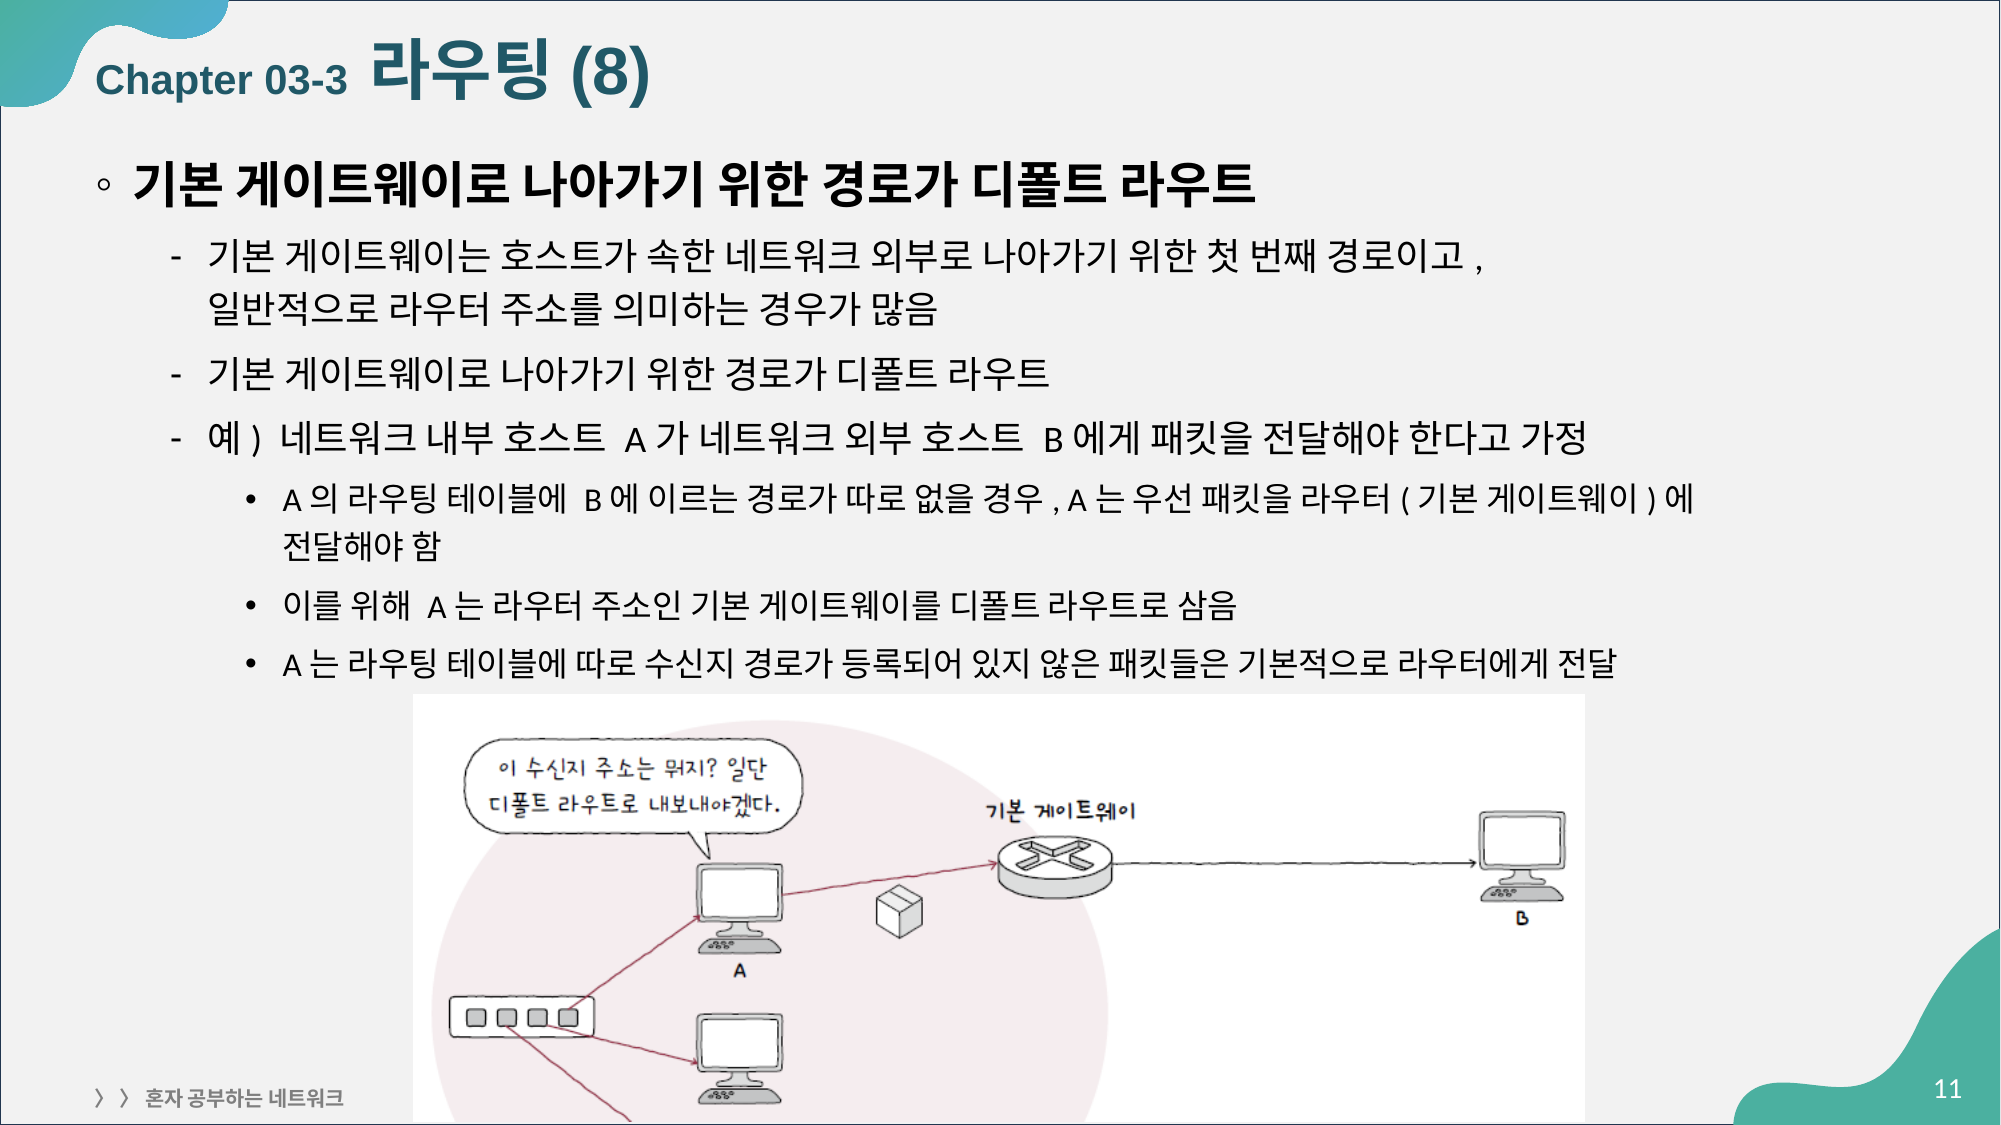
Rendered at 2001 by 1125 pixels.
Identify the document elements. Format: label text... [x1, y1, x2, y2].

footer 〉 〉 혼자 공부하는 네트워크 [79, 1078, 408, 1114]
title Chapter 03-3 라우팅(8) [79, 17, 1931, 128]
picture [413, 694, 1585, 1122]
slide_number ‹#› [1917, 1061, 1984, 1122]
list 기본 게이트웨이로 나아가기 위한 경로가 디폴트 라우트 기본 게이트웨이는 호스트가 속한 네트워크 외부로 나아가기 위한 첫 번째 경로이고, 일반적으로 라우터 주소를 의미하는 경우가 많음 기본 게이트웨이로 나아가기 위한 경로가 디폴트 라우트 예) 네트워크 내부 호스트 A가 네트워크 외부 호스트 B에게 패킷을 전달해야 한다고 가정 A의 라우팅 테이블에 B에 이르는 경로가 따로 없을 경우, A는 우선 패킷을 라우터(기본 게이트웨이)에 전달해야 함 이를 위해 A는 라우터 주소인 기본 게이트웨이를 디폴트 라우트로 삼음 A는 라우팅 테이블에 따로 수신지 경로가 등록되어 있지 않은 패킷들은 기본적으로 라우터에게 전달 [79, 133, 1931, 1079]
